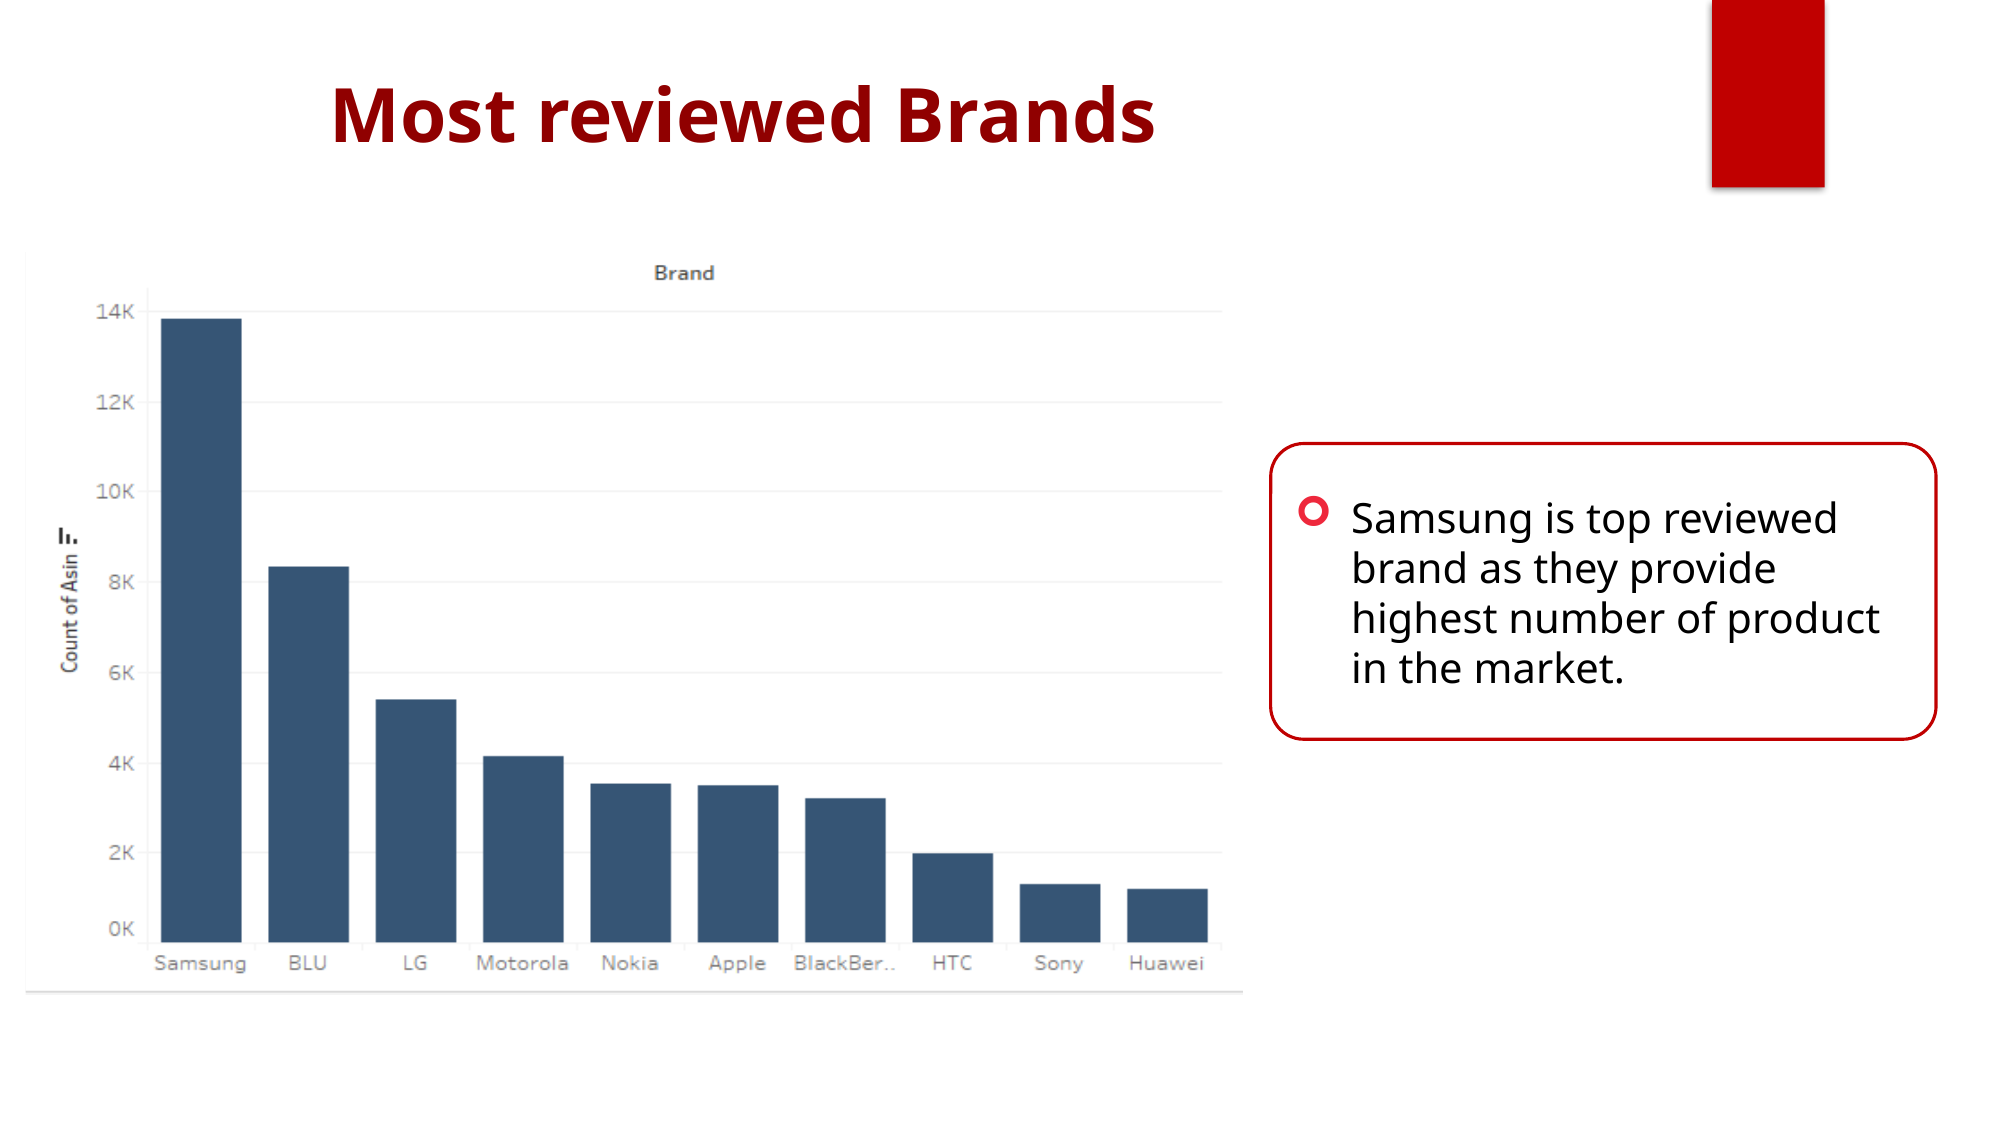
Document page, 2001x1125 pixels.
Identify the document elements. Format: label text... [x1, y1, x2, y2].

text_box Samsung is top reviewed brand as they provide highest number of product in the market. [1269, 441, 1938, 741]
picture [25, 252, 1243, 995]
text_box Most reviewed Brands [315, 59, 1550, 165]
